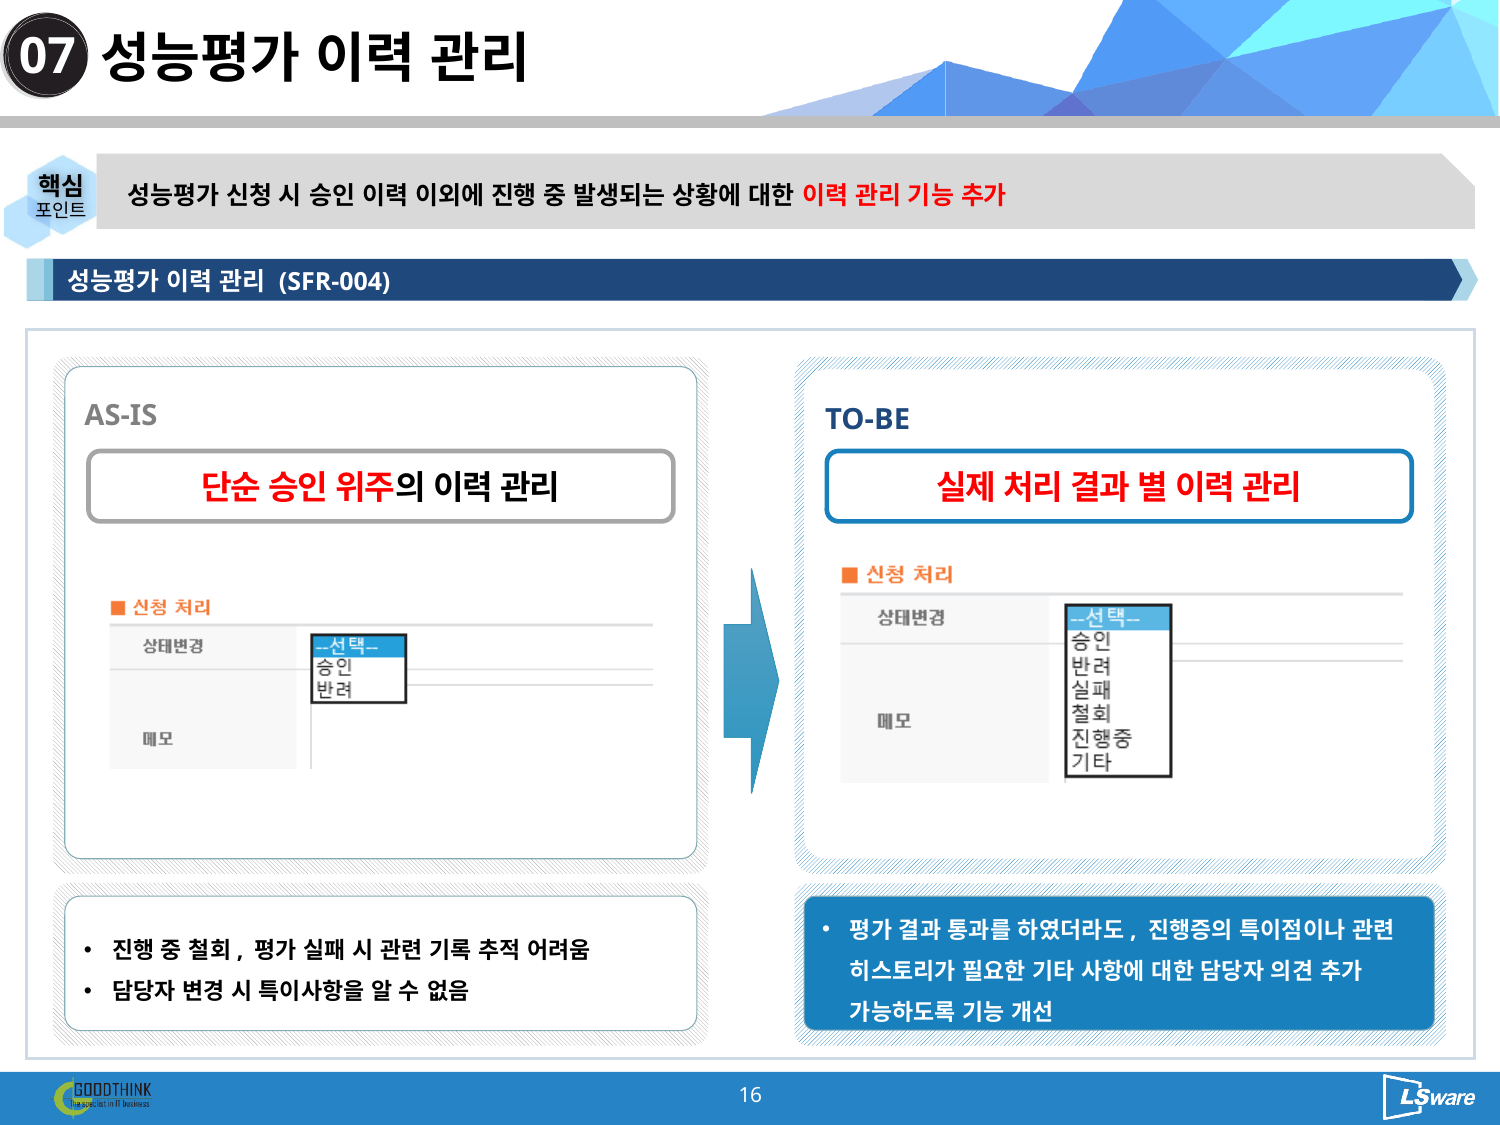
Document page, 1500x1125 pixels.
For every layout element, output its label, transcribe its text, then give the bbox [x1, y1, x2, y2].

text_box 평가 결과 통과를 하였더라도, 진행증의 특이점이나 관련 히스토리가 필요한 기타 사항에 대한 담당자 의견 추가 가능하도록 기능 개선 [803, 895, 1435, 1031]
text_box TO-BE [803, 368, 1435, 860]
text_box [52, 881, 710, 1047]
text_box 진행 중 철회, 평가 실패 시 관련 기록 추적 어려움 담당자 변경 시 특이사항을 알 수 없음 [64, 895, 698, 1032]
picture [1383, 1074, 1475, 1120]
text_box [723, 568, 780, 794]
text_box [52, 355, 710, 875]
text_box AS-IS [64, 366, 698, 860]
picture [107, 597, 653, 769]
list 07 [0, 0, 89, 115]
text_box 실제 처리 결과 별 이력 관리 [825, 449, 1413, 523]
text_box 단순 승인 위주의 이력 관리 [87, 449, 675, 523]
text_box [793, 356, 1447, 875]
picture [3, 152, 97, 250]
list 성능평가 신청 시 승인 이력 이외에 진행 중 발생되는 상황에 대한 이력 관리 기능 추가 [112, 167, 1475, 216]
picture [45, 1074, 157, 1123]
title 성능평가 이력 관리 [89, 0, 1500, 115]
picture [836, 563, 1403, 783]
list 성능평가 이력 관리 (SFR-004) [53, 257, 1475, 308]
text_box [793, 882, 1447, 1047]
